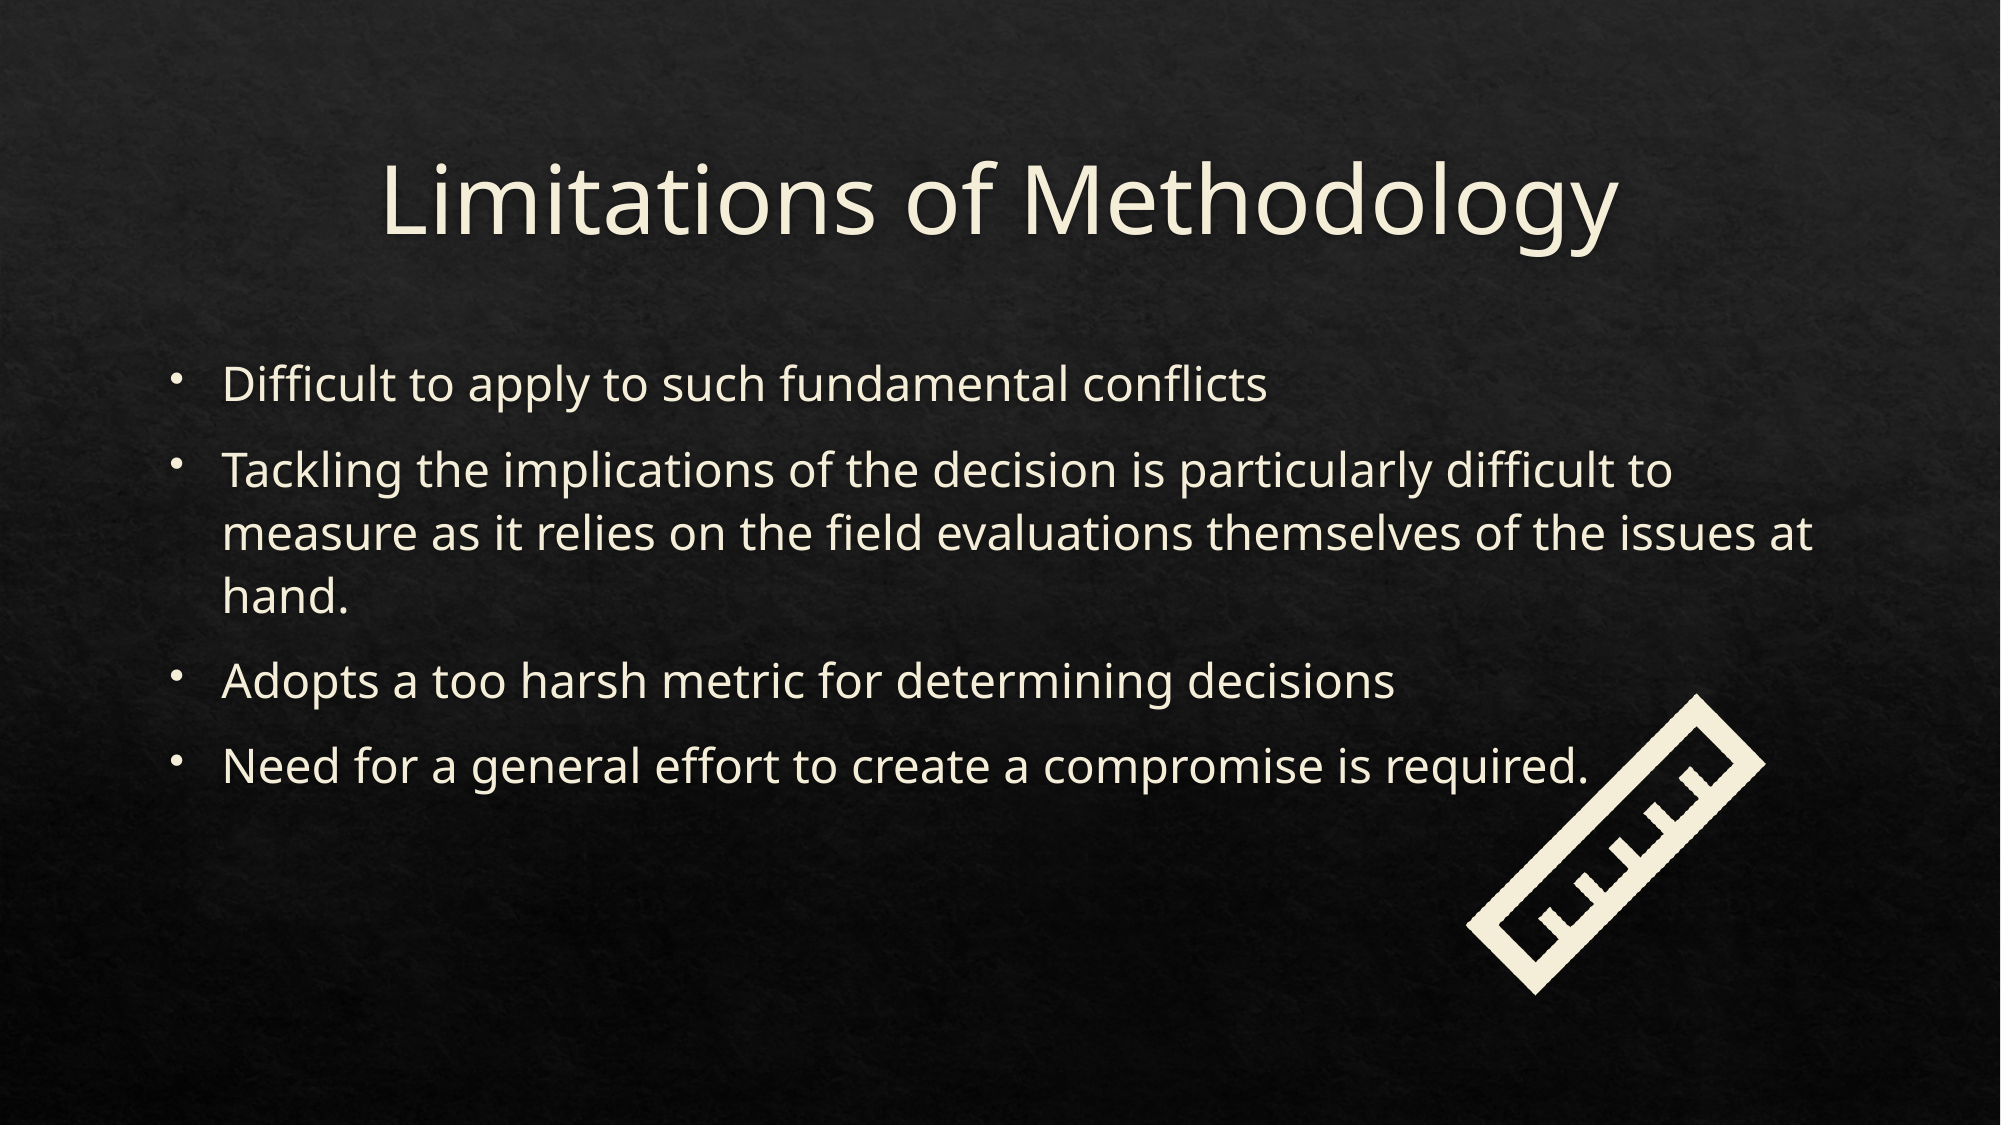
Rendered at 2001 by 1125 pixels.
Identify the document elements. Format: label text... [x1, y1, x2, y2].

picture [1456, 685, 1775, 1004]
title Limitations of Methodology [149, 99, 1849, 307]
list Difficult to apply to such fundamental conflicts Tackling the implications of the decision is particularly difficult to measure as it relies on the field evaluations themselves of the issues at hand. Adopts a too harsh metric for determining decisions Need for a general effort to create a compromise is required. [150, 340, 1849, 950]
